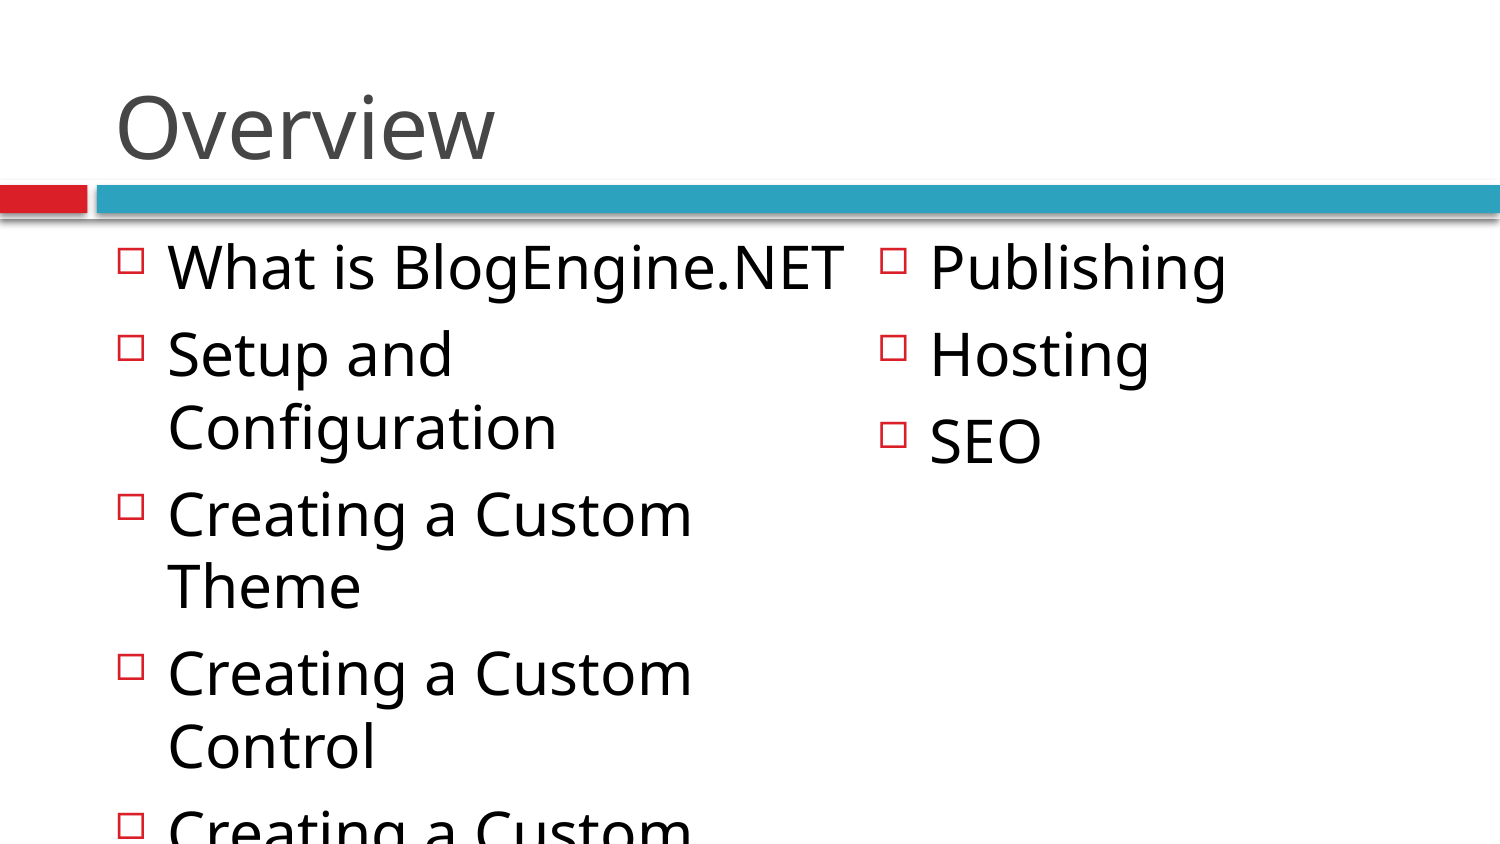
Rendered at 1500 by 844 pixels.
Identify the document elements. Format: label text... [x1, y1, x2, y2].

title Overview [99, 19, 1438, 185]
text_box Publishing Hosting SEO [862, 221, 1463, 760]
list What is BlogEngine.NET Setup and Configuration Creating a Custom Theme Creating a Custom Control Creating a Custom Widget Creating a Custom Extension [99, 221, 862, 760]
